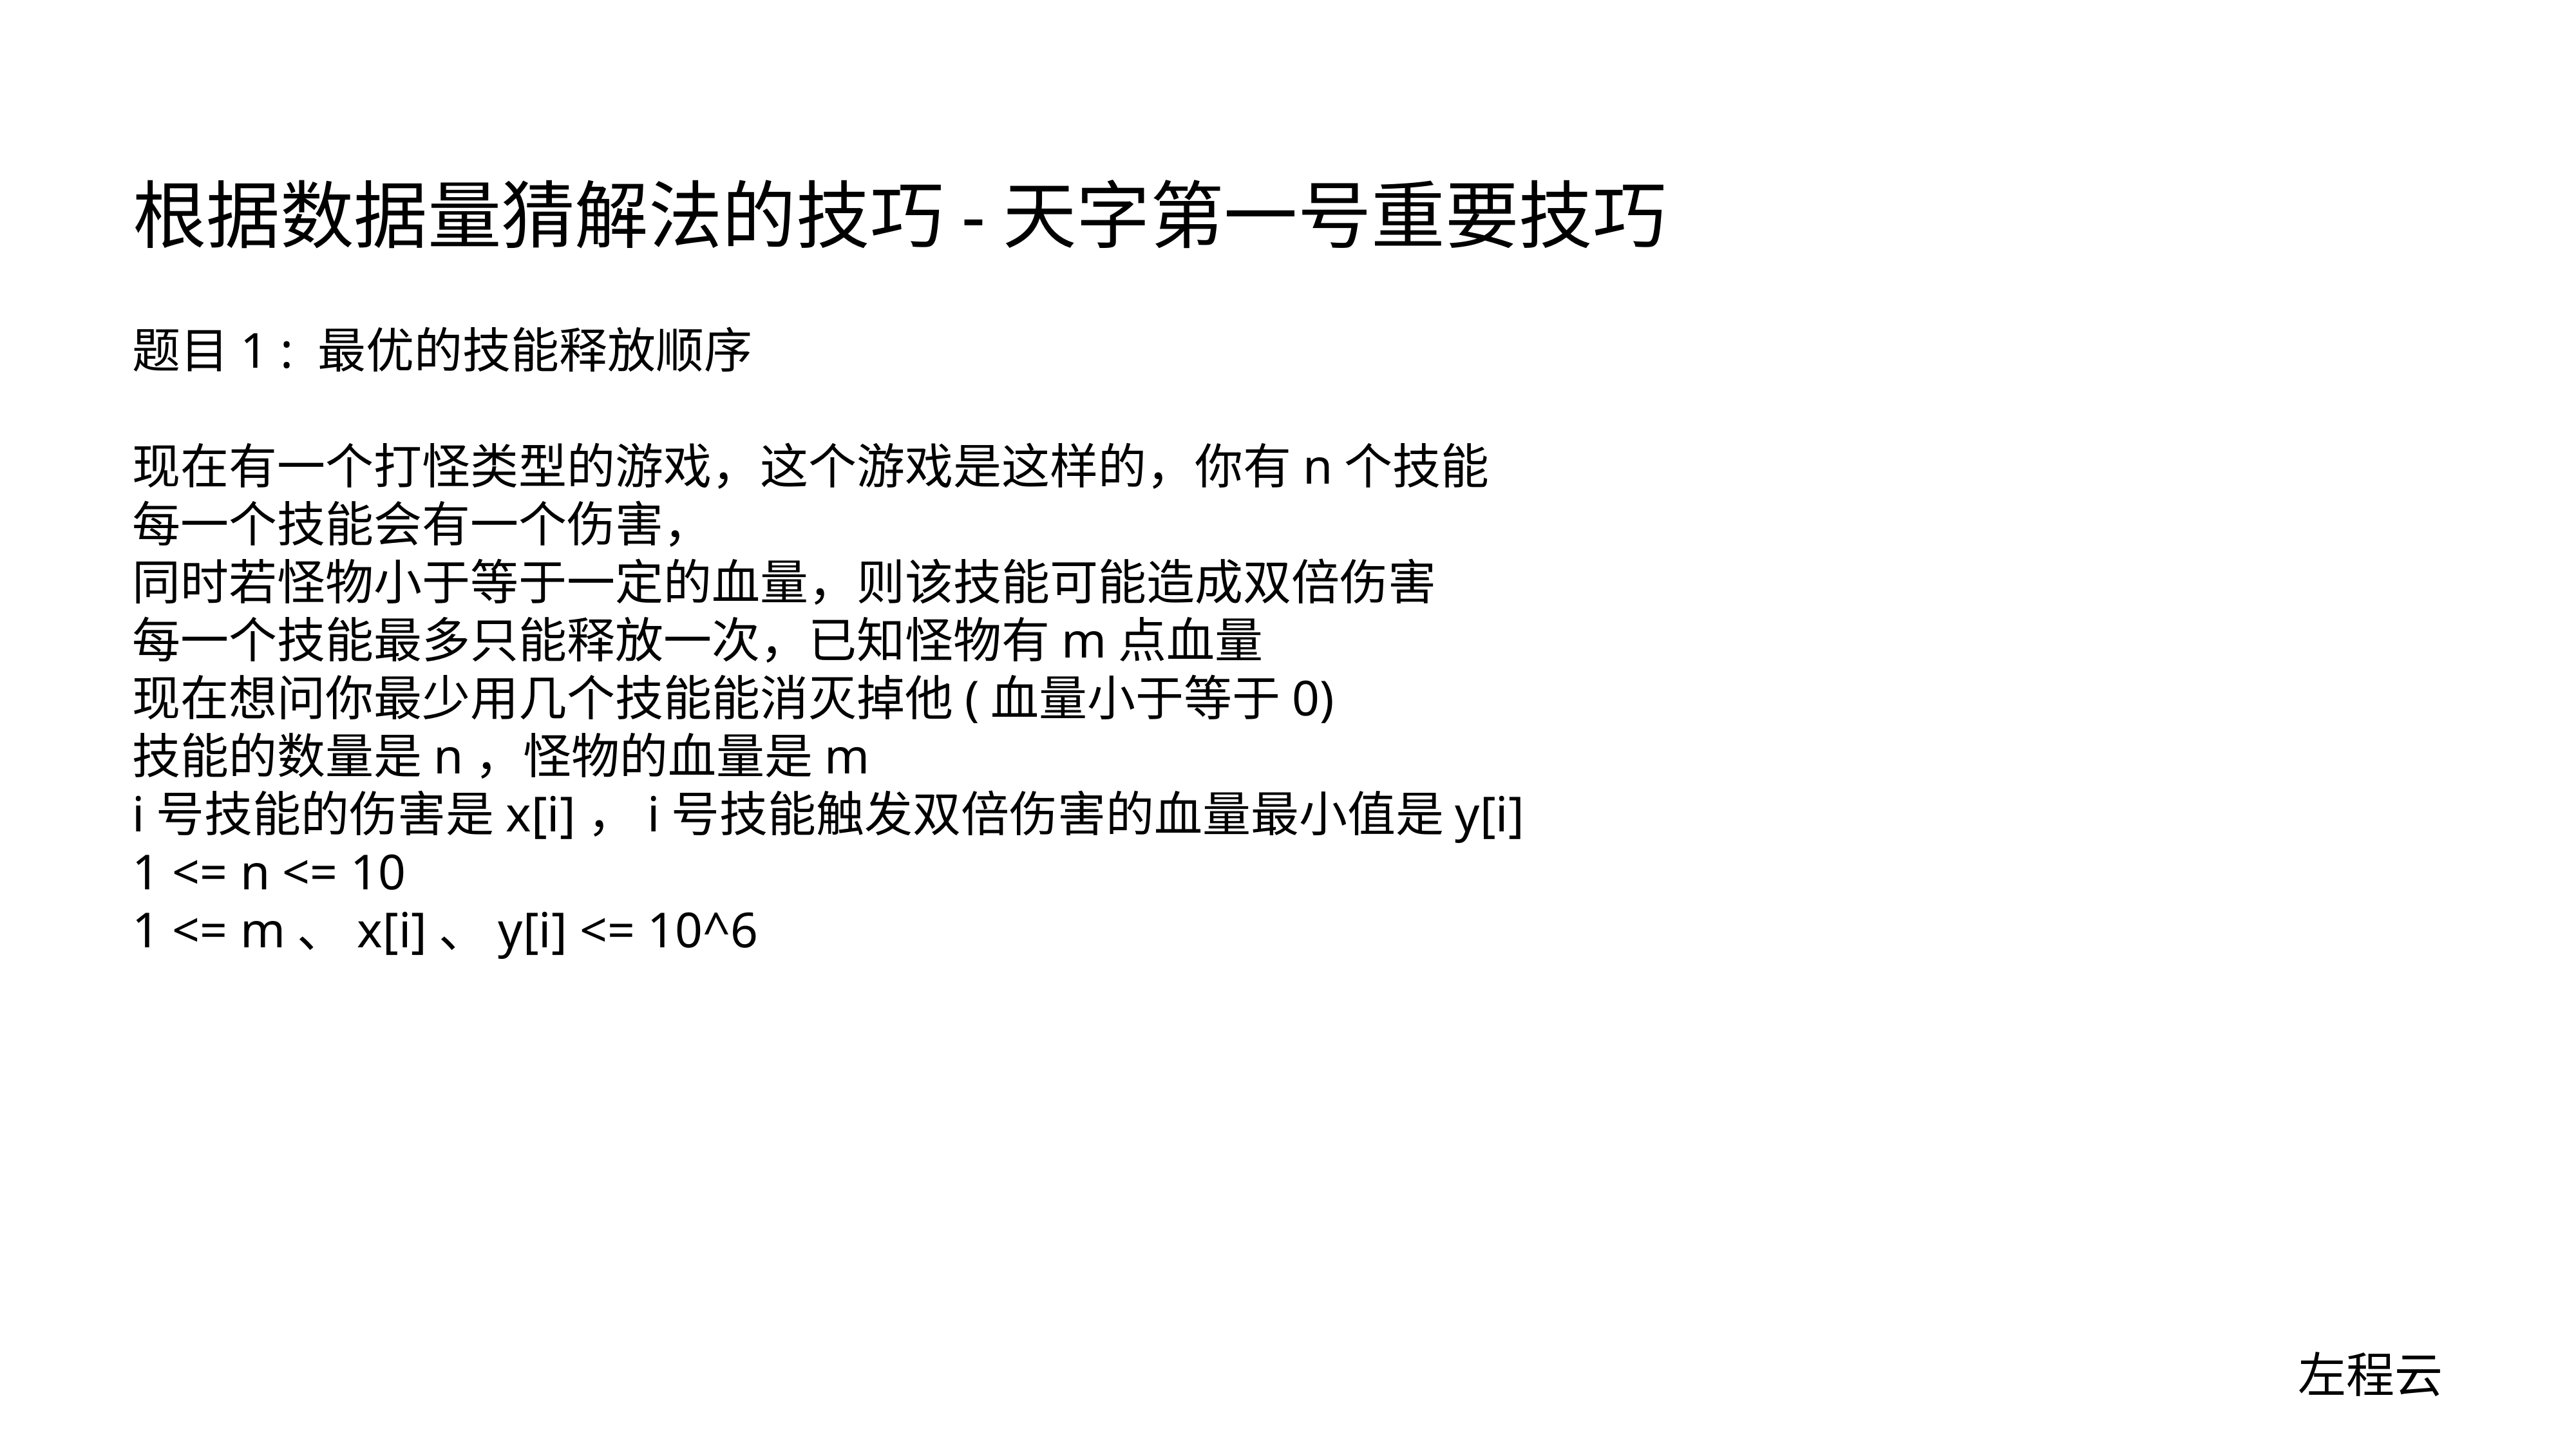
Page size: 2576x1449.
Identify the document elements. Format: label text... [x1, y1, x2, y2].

title 根据数据量猜解法的技巧-天字第一号重要技巧 [127, 48, 2449, 263]
text_box 题目1 : 最优的技能释放顺序 现在有一个打怪类型的游戏，这个游戏是这样的，你有n个技能 每一个技能会有一个伤害， 同时若怪物小于等于一定的血量，则该技能可能造成双倍伤害 每一个技能最多只能释放一次，已知怪物有m点血量 现在想问你最少用几个技能能消灭掉他(血量小于等于0) 技能的数量是n，怪物的血量是m i号技能的伤害是x[i]，i号技能触发双倍伤害的血量最小值是y[i] 1 <= n <= 10 1 <= m、x[i]、y[i] <= 10^6 [127, 314, 2467, 1304]
text_box 左程云 [127, 1339, 2449, 1408]
